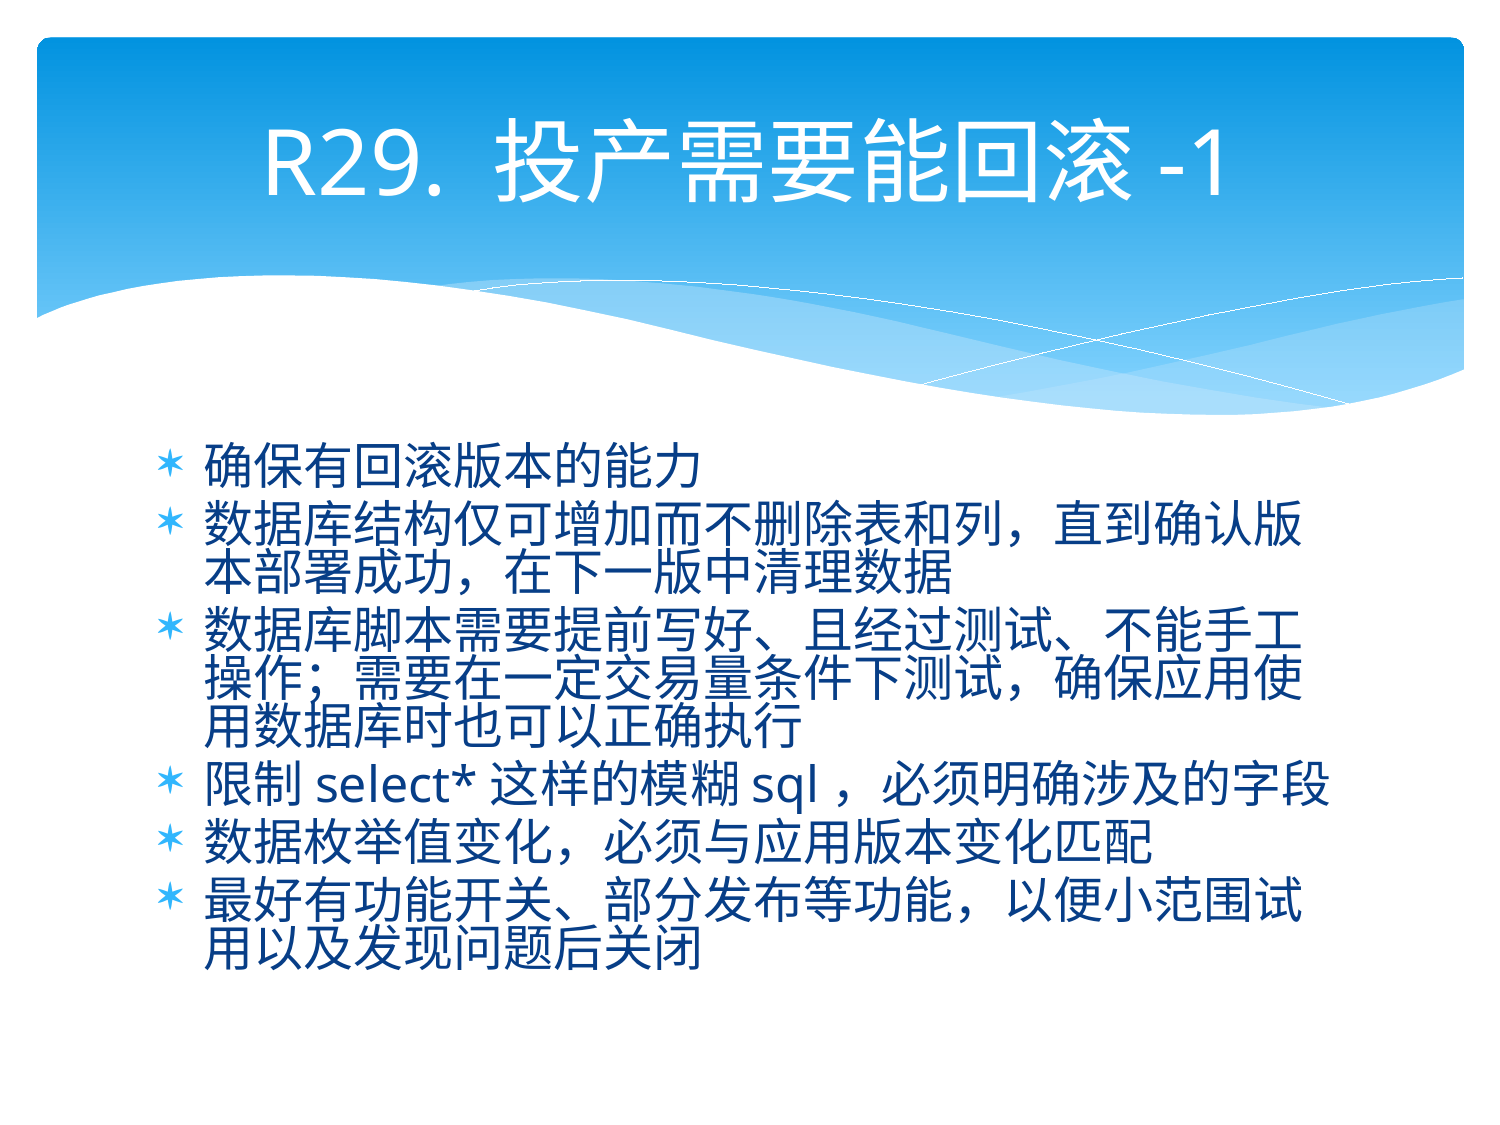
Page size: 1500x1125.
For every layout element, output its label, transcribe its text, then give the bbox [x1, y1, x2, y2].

list 确保有回滚版本的能力 数据库结构仅可增加而不删除表和列，直到确认版本部署成功，在下一版中清理数据 数据库脚本需要提前写好、且经过测试、不能手工操作；需要在一定交易量条件下测试，确保应用使用数据库时也可以正确执行 限制select*这样的模糊sql，必须明确涉及的字段 数据枚举值变化，必须与应用版本变化匹配 最好有功能开关、部分发布等功能，以便小范围试用以及发现问题后关闭 [143, 438, 1359, 1005]
title R29. 投产需要能回滚-1 [75, 55, 1425, 261]
